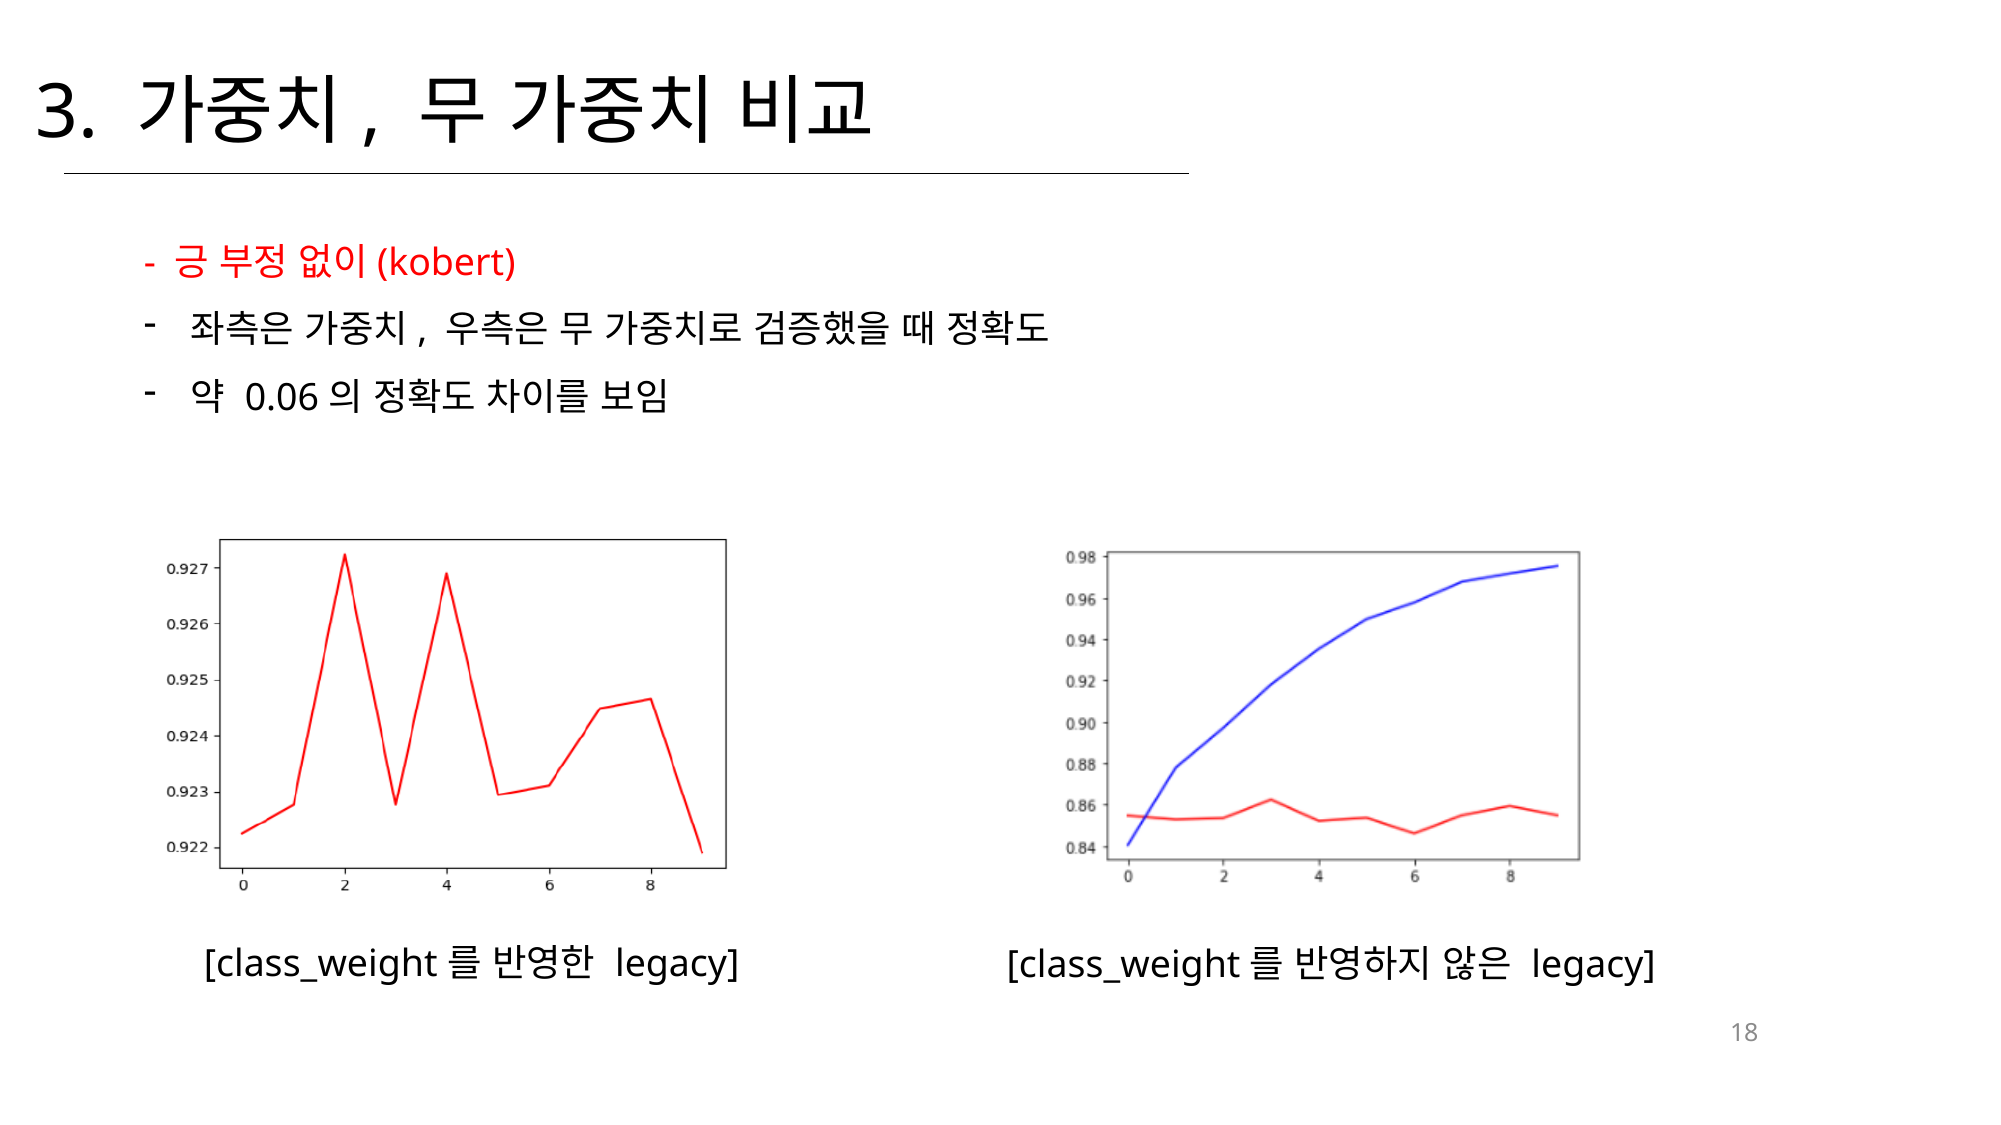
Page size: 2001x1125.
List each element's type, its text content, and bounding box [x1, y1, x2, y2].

text_box [class_weight를 반영하지 않은 legacy] [991, 909, 1711, 992]
text_box - 긍 부정 없이(kobert) 좌측은 가중치, 우측은 무 가중치로 검증했을 때 정확도 약 0.06의 정확도 차이를 보임 [129, 208, 1388, 426]
picture [151, 510, 759, 910]
picture [1055, 542, 1612, 898]
slide_number 18 [1485, 1009, 1774, 1058]
text_box [class_weight를 반영한 legacy] [189, 909, 794, 992]
text_box 3. 가중치, 무 가중치 비교 [20, 54, 890, 160]
